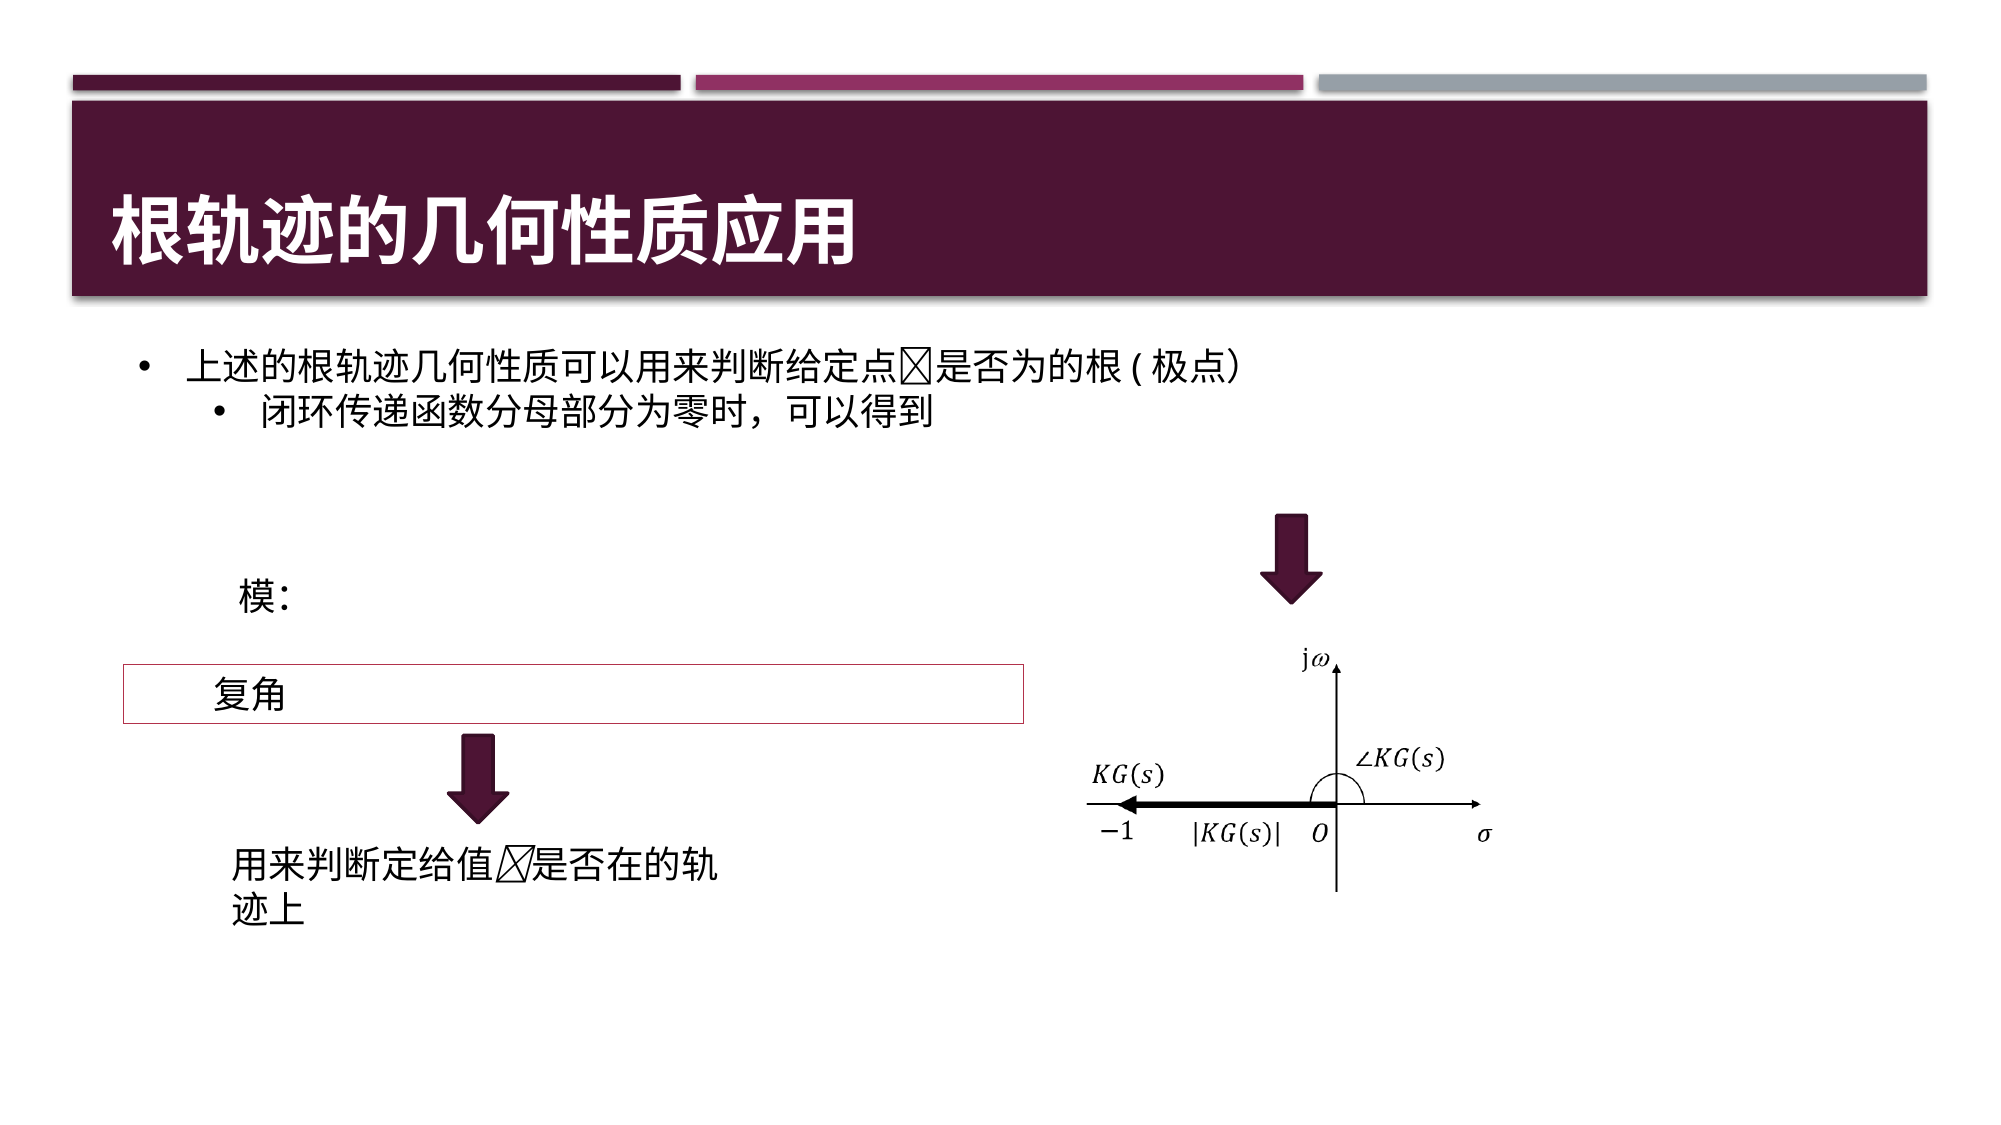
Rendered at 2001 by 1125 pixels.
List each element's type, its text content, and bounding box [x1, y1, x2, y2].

text_box [446, 733, 510, 825]
title 根轨迹的几何性质应用 [95, 115, 1905, 282]
text_box [1260, 513, 1323, 605]
picture [1075, 634, 1508, 895]
